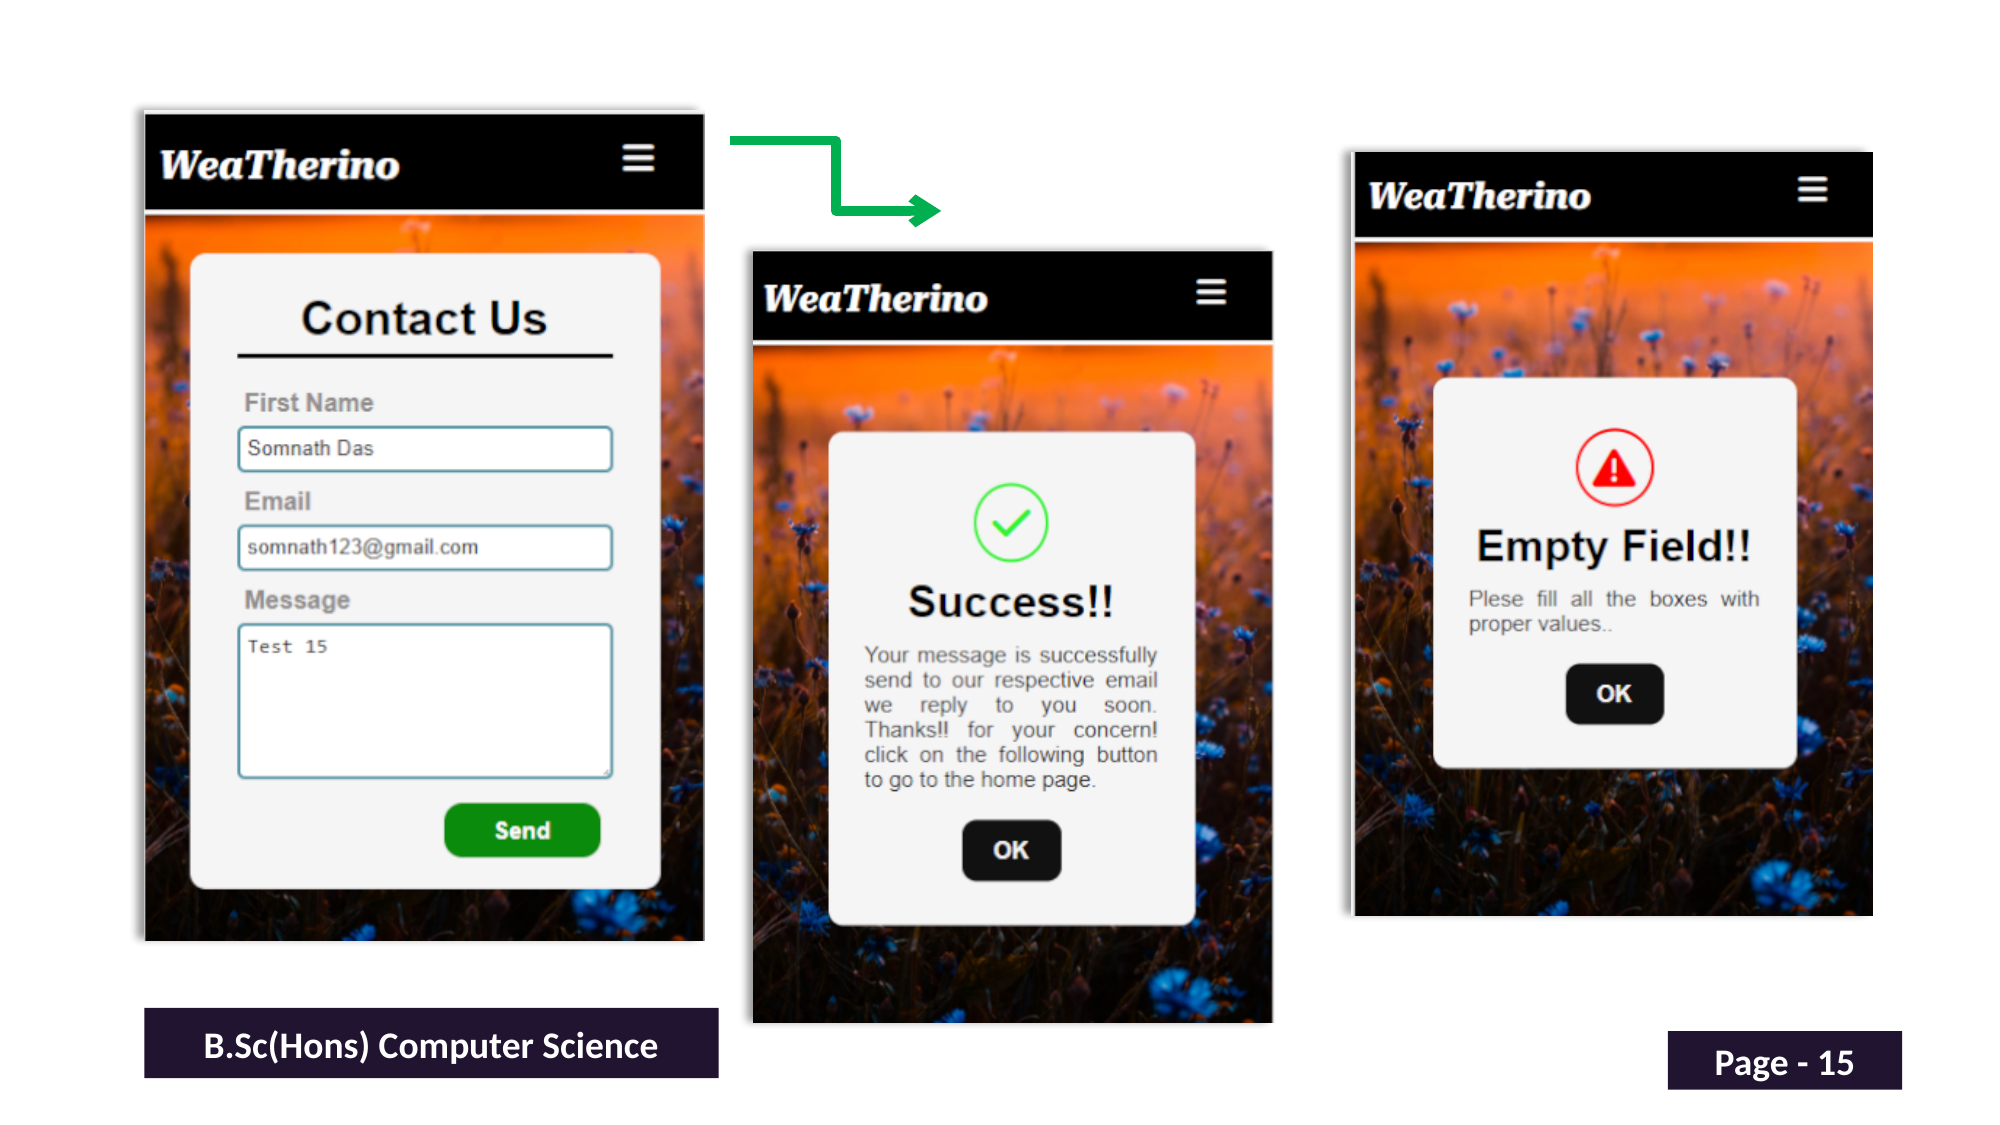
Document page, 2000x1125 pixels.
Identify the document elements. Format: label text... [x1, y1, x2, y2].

picture [753, 250, 1275, 1024]
picture [1351, 152, 1873, 916]
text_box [730, 140, 942, 212]
text_box Page - 15 [1666, 1029, 1904, 1092]
text_box B.Sc(Hons) Computer Science [142, 1006, 721, 1080]
picture [144, 109, 705, 941]
